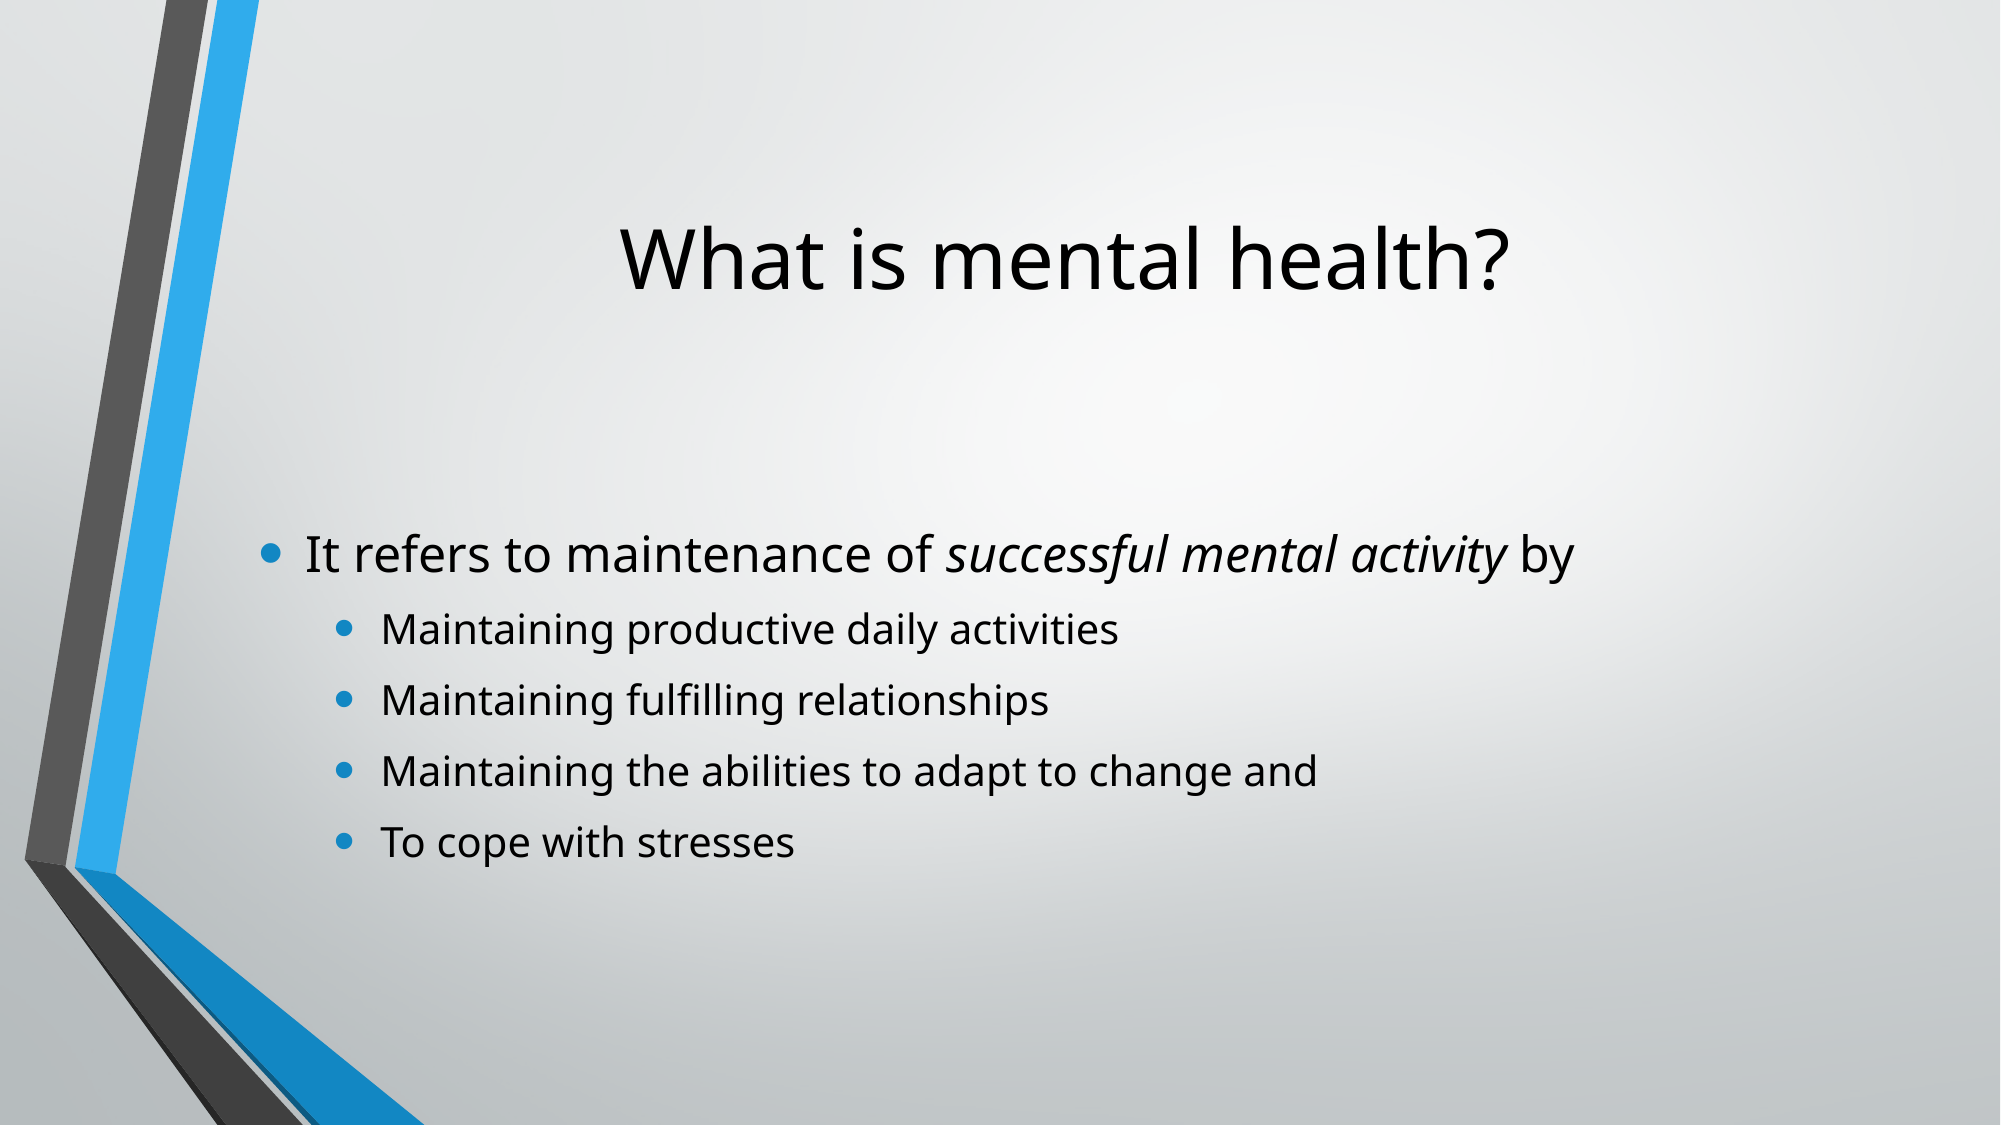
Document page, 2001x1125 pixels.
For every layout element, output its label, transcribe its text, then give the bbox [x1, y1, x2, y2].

title What is mental health? [243, 112, 1887, 400]
list It refers to maintenance of successful mental activity by Maintaining productive daily activities Maintaining fulfilling relationships Maintaining the abilities to adapt to change and To cope with stresses [243, 437, 1887, 950]
